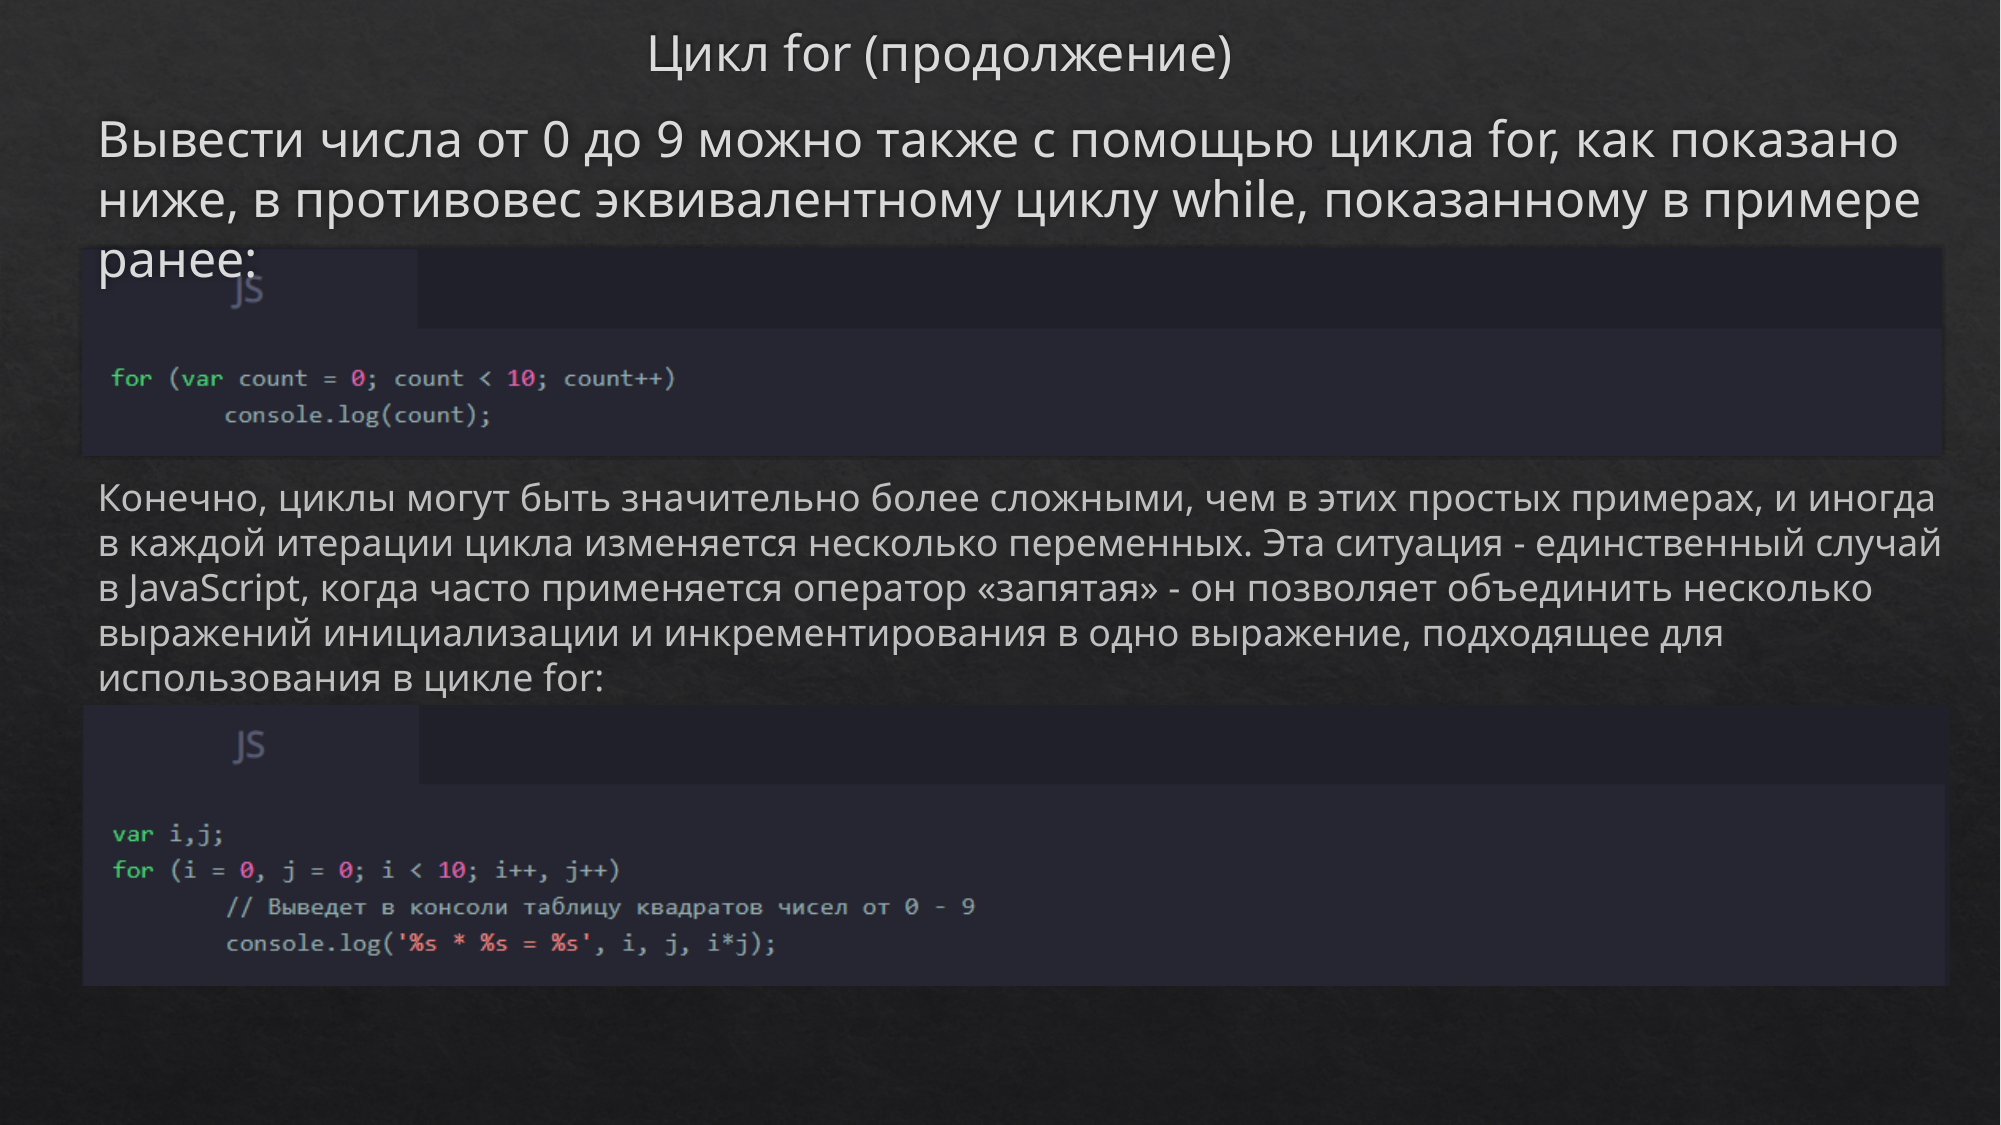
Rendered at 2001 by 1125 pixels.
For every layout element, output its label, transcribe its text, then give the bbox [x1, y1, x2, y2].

picture [82, 705, 1950, 986]
list Вывести числа от 0 до 9 можно также с помощью цикла for, как показано ниже, в противовес эквивалентному циклу while, показанному в примере ранее: [82, 99, 1943, 238]
title Цикл for (продолжение) [624, 0, 1255, 89]
text_box Конечно, циклы могут быть значительно более сложными, чем в этих простых примерах, и иногда в каждой итерации цикла изменяется несколько переменных. Эта ситуация - единственный случай в JavaScript, когда часто применяется оператор «запятая» - он позволяет объединить несколько выражений инициализации и инкрементирования в одно выражение, подходящее для использования в цикле for: [82, 466, 1982, 707]
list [82, 248, 1942, 456]
